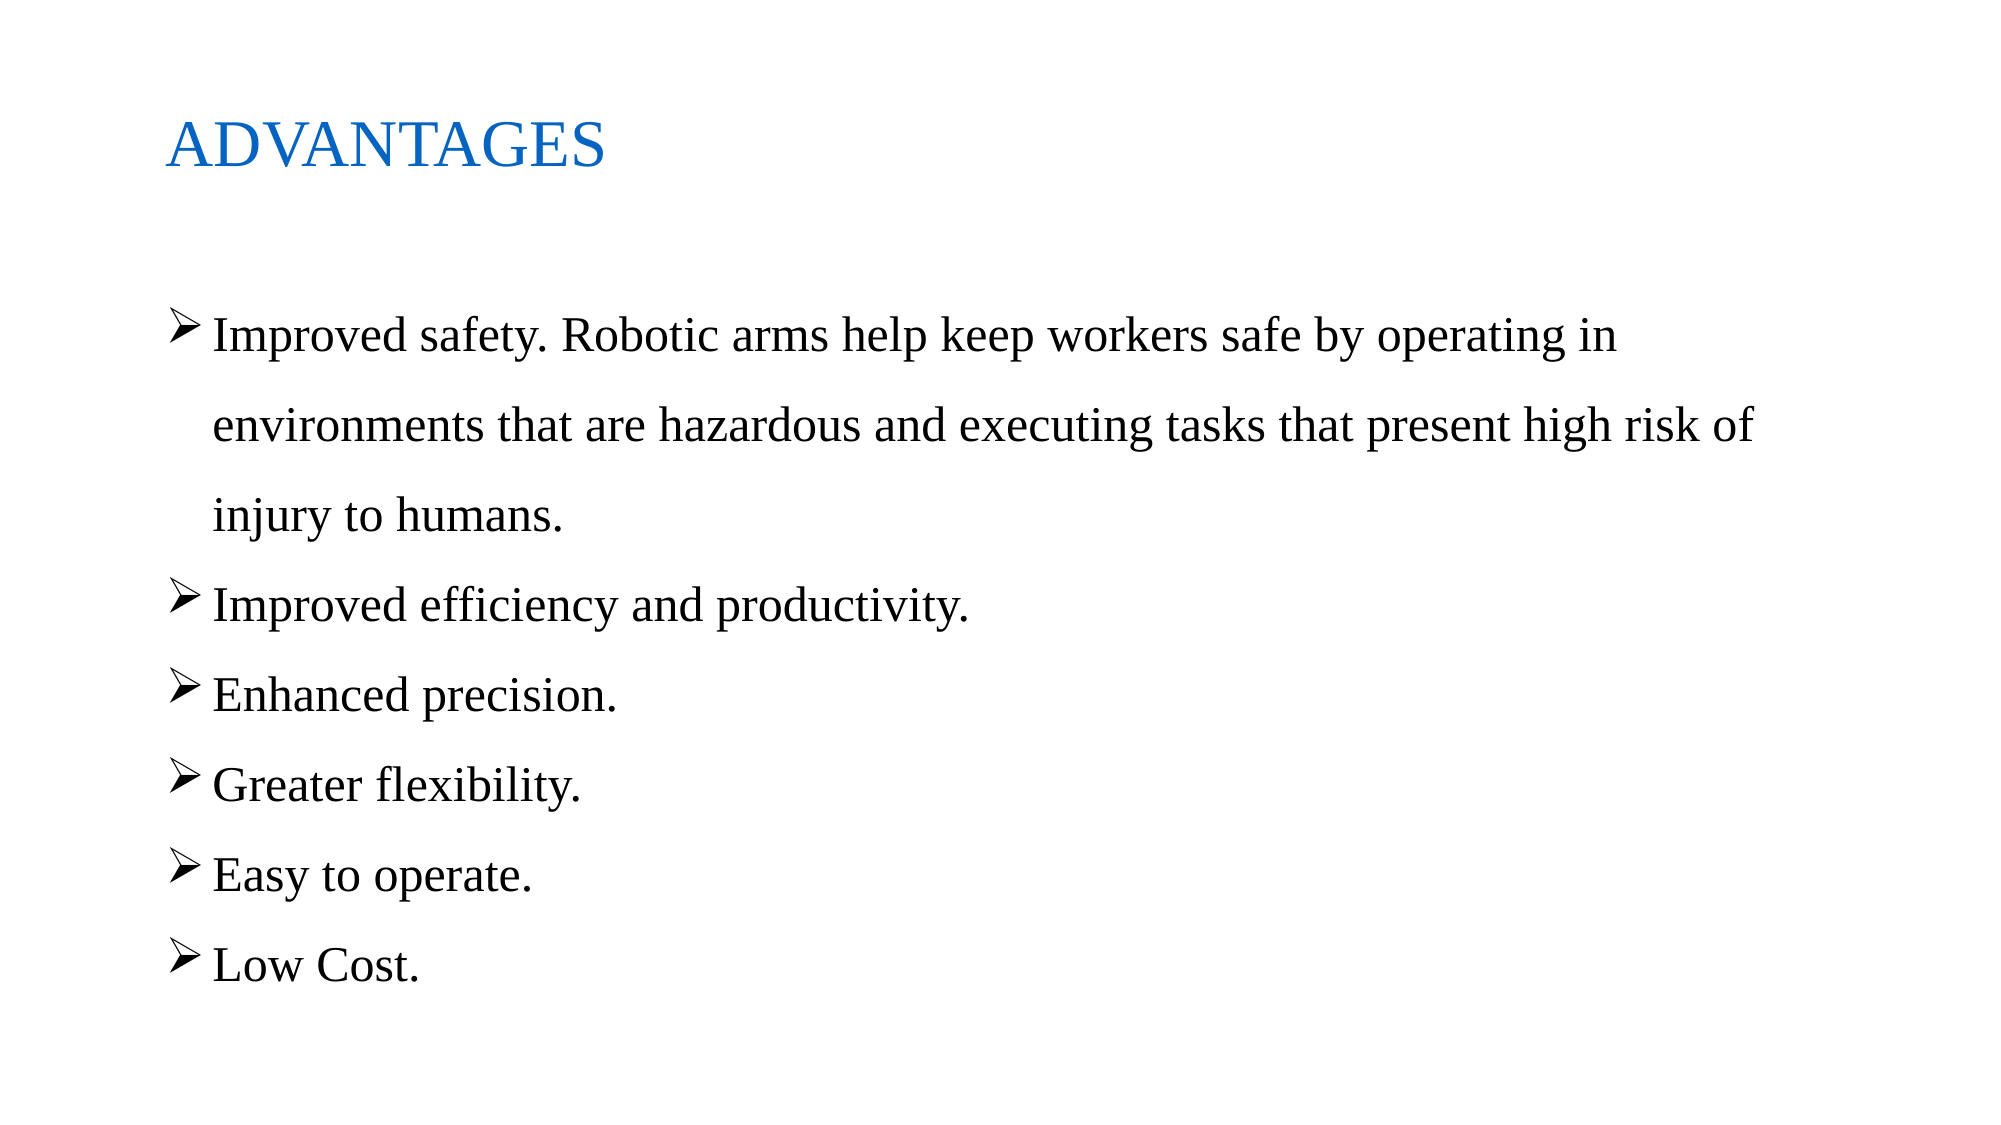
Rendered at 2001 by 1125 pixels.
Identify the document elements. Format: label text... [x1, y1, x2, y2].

text_box ADVANTAGES Improved safety. Robotic arms help keep workers safe by operating in environments that are hazardous and executing tasks that present high risk of injury to humans. Improved efficiency and productivity. Enhanced precision. Greater flexibility. Easy to operate. Low Cost. [150, 0, 1849, 999]
